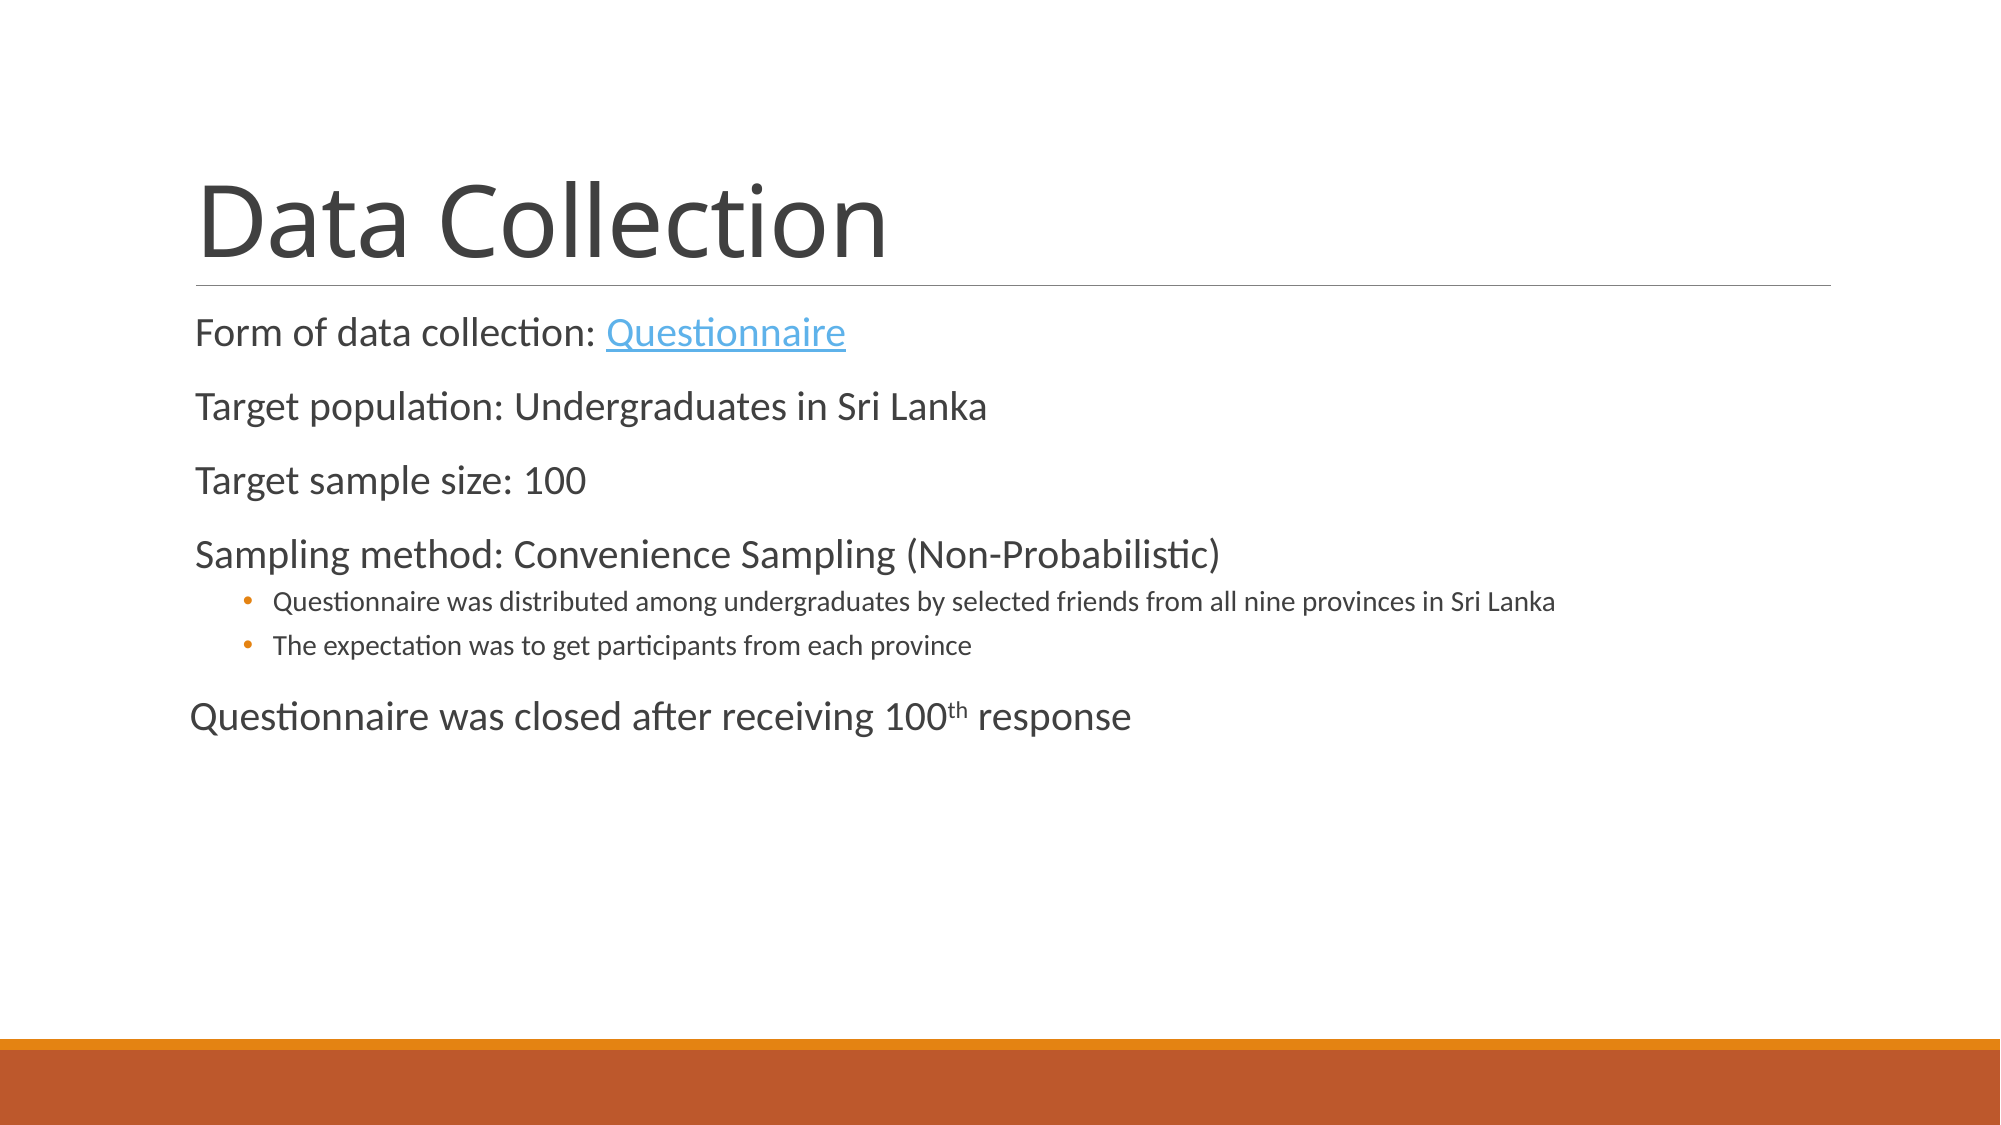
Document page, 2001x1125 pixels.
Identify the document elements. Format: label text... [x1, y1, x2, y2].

list Form of data collection: Questionnaire Target population: Undergraduates in Sri Lanka Target sample size: 100 Sampling method: Convenience Sampling (Non-Probabilistic) Questionnaire was distributed among undergraduates by selected friends from all nine provinces in Sri Lanka The expectation was to get participants from each province Questionnaire was closed after receiving 100th response [180, 302, 1830, 963]
title Data Collection [180, 47, 1830, 285]
